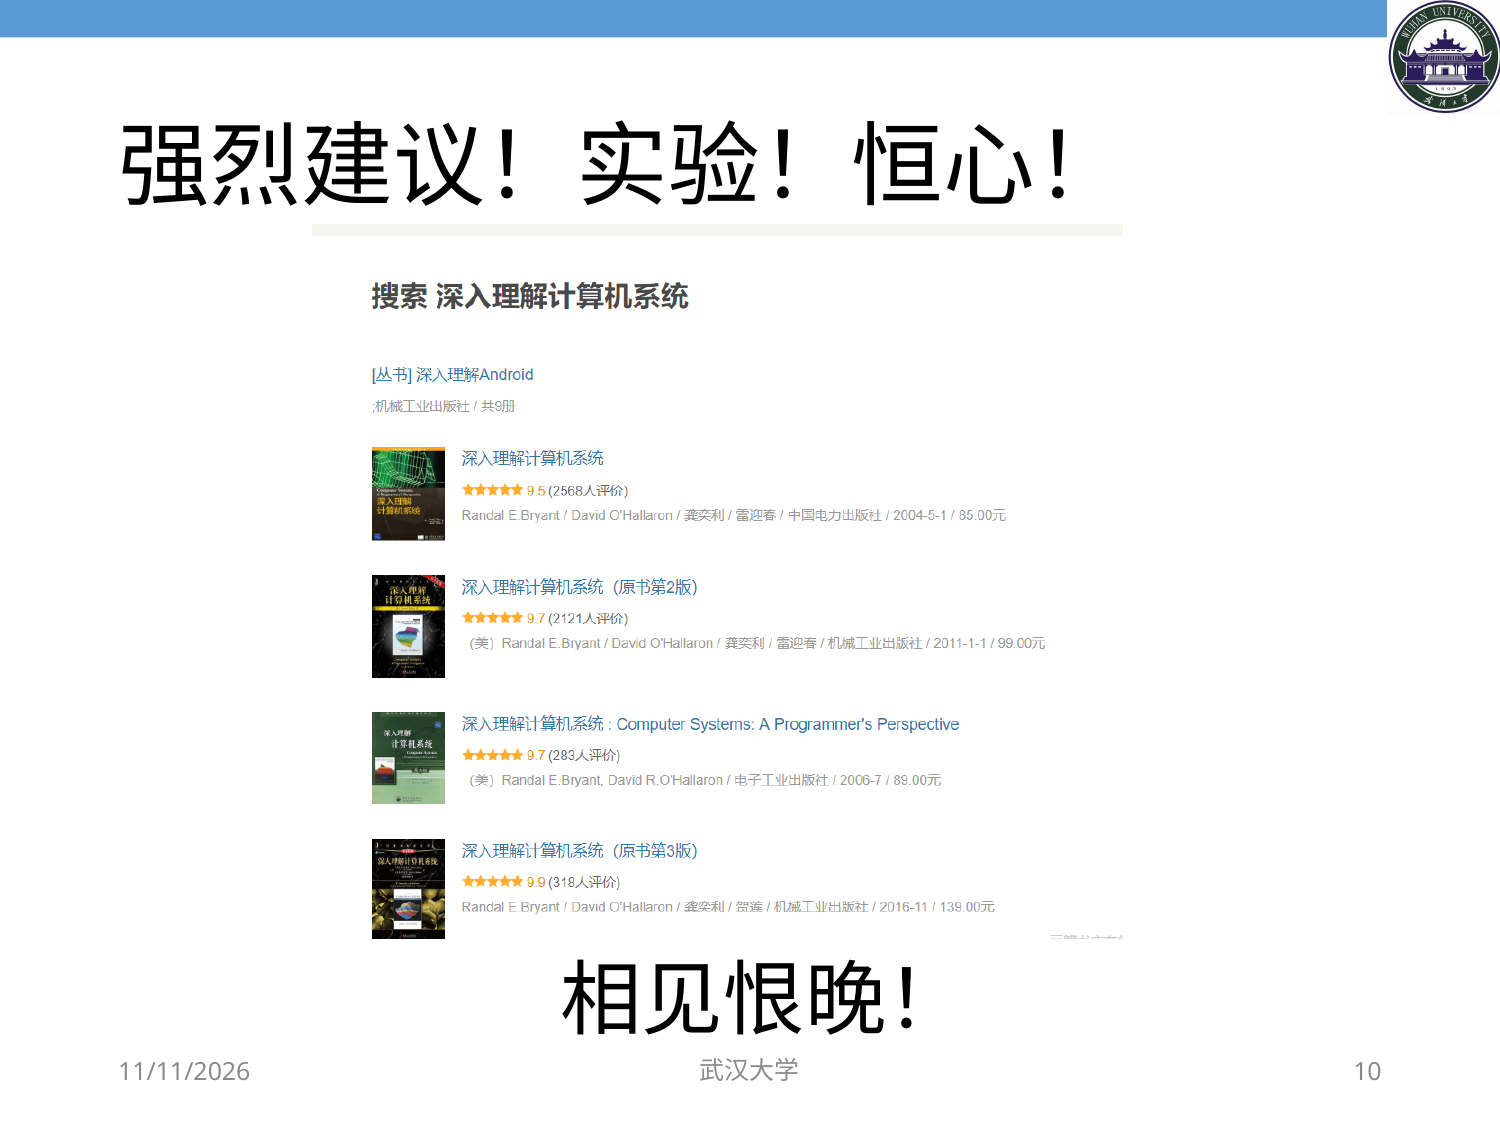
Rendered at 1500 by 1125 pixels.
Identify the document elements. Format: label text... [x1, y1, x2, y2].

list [312, 224, 1123, 939]
footer 武汉大学 [496, 1054, 1004, 1103]
title 强烈建议！实验！恒心！ [103, 59, 1397, 278]
slide_number 10 [1059, 1042, 1397, 1103]
picture [1387, 0, 1500, 114]
text_box 相见恨晚！ [249, 950, 1279, 1054]
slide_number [103, 1042, 441, 1103]
